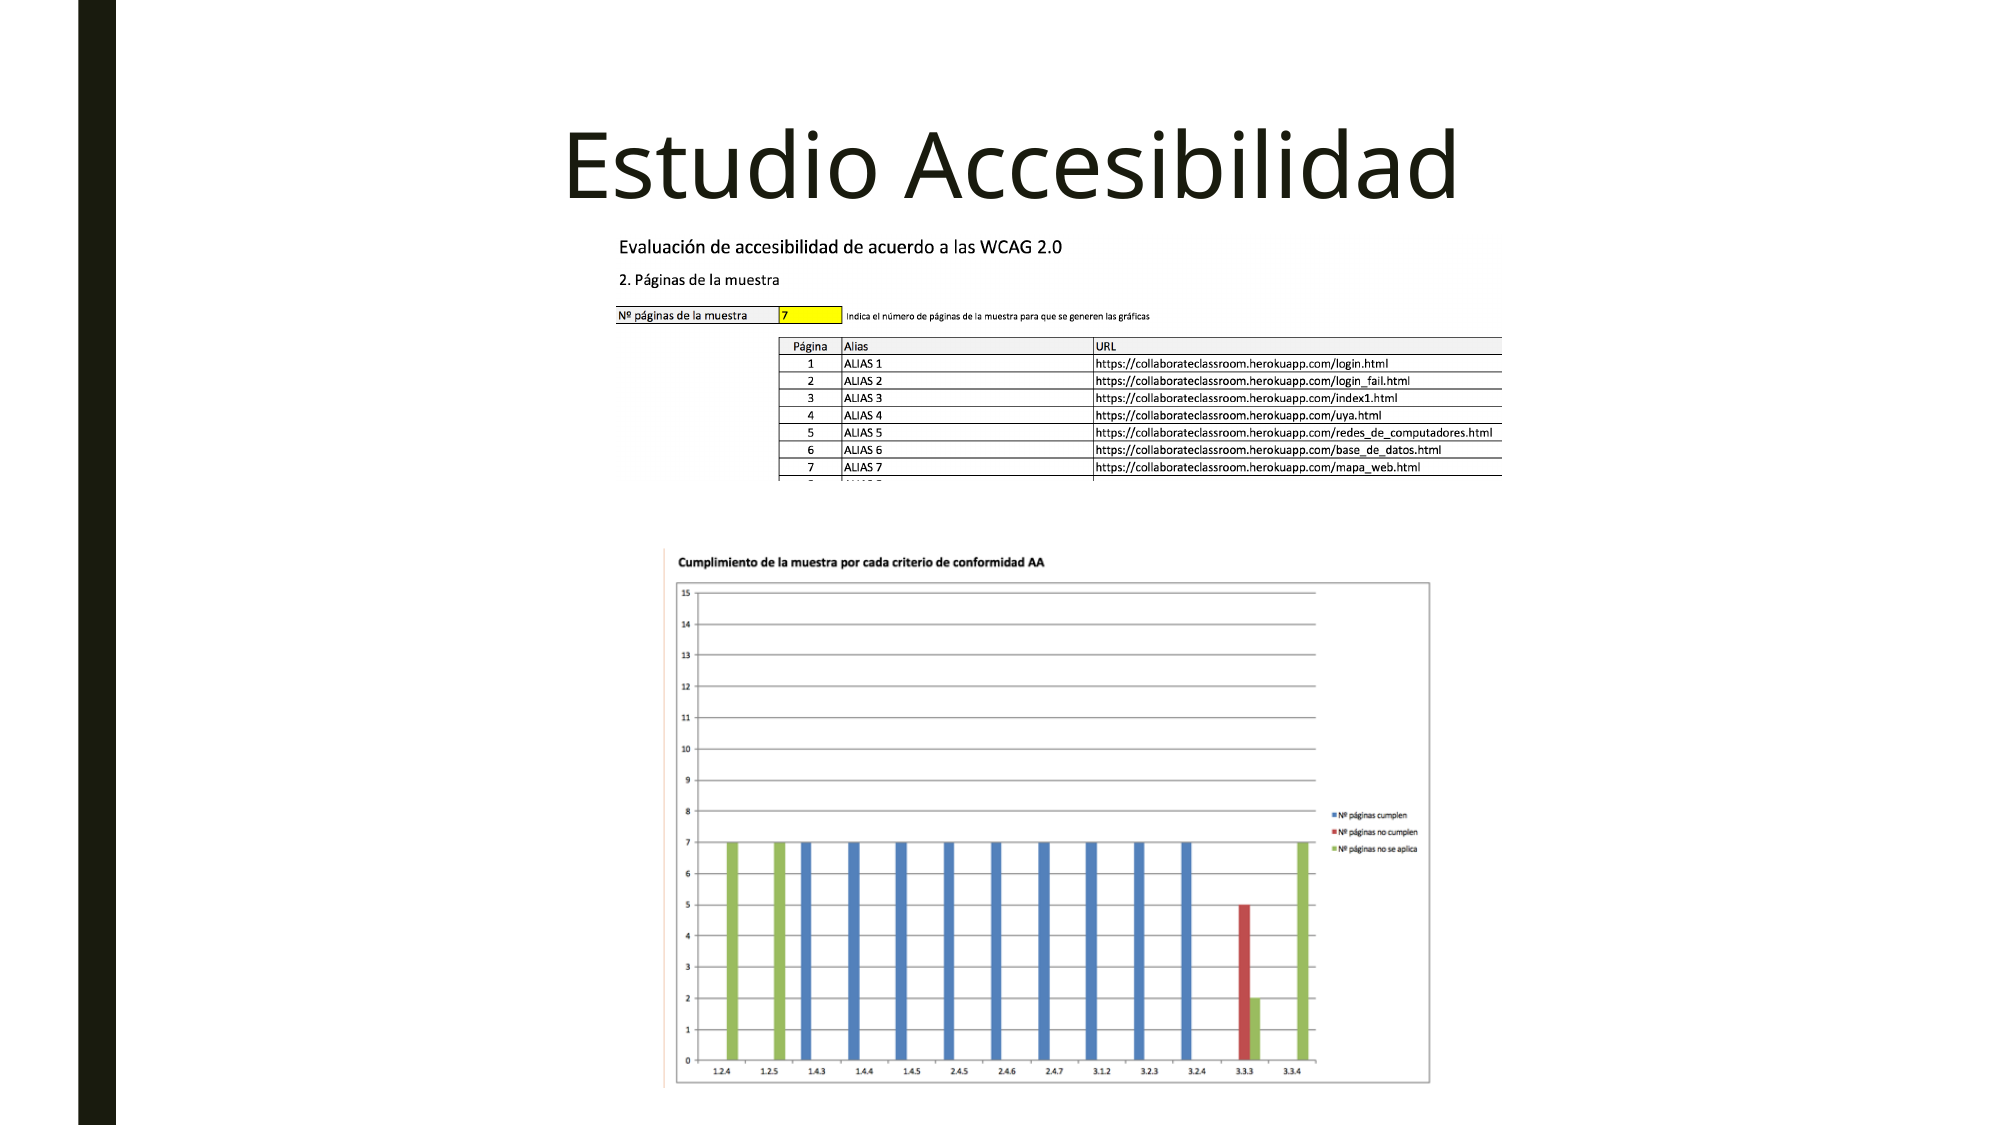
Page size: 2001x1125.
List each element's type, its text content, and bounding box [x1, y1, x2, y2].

title Estudio Accesibilidad [225, 112, 1800, 357]
picture [652, 539, 1436, 1088]
picture [616, 234, 1502, 482]
